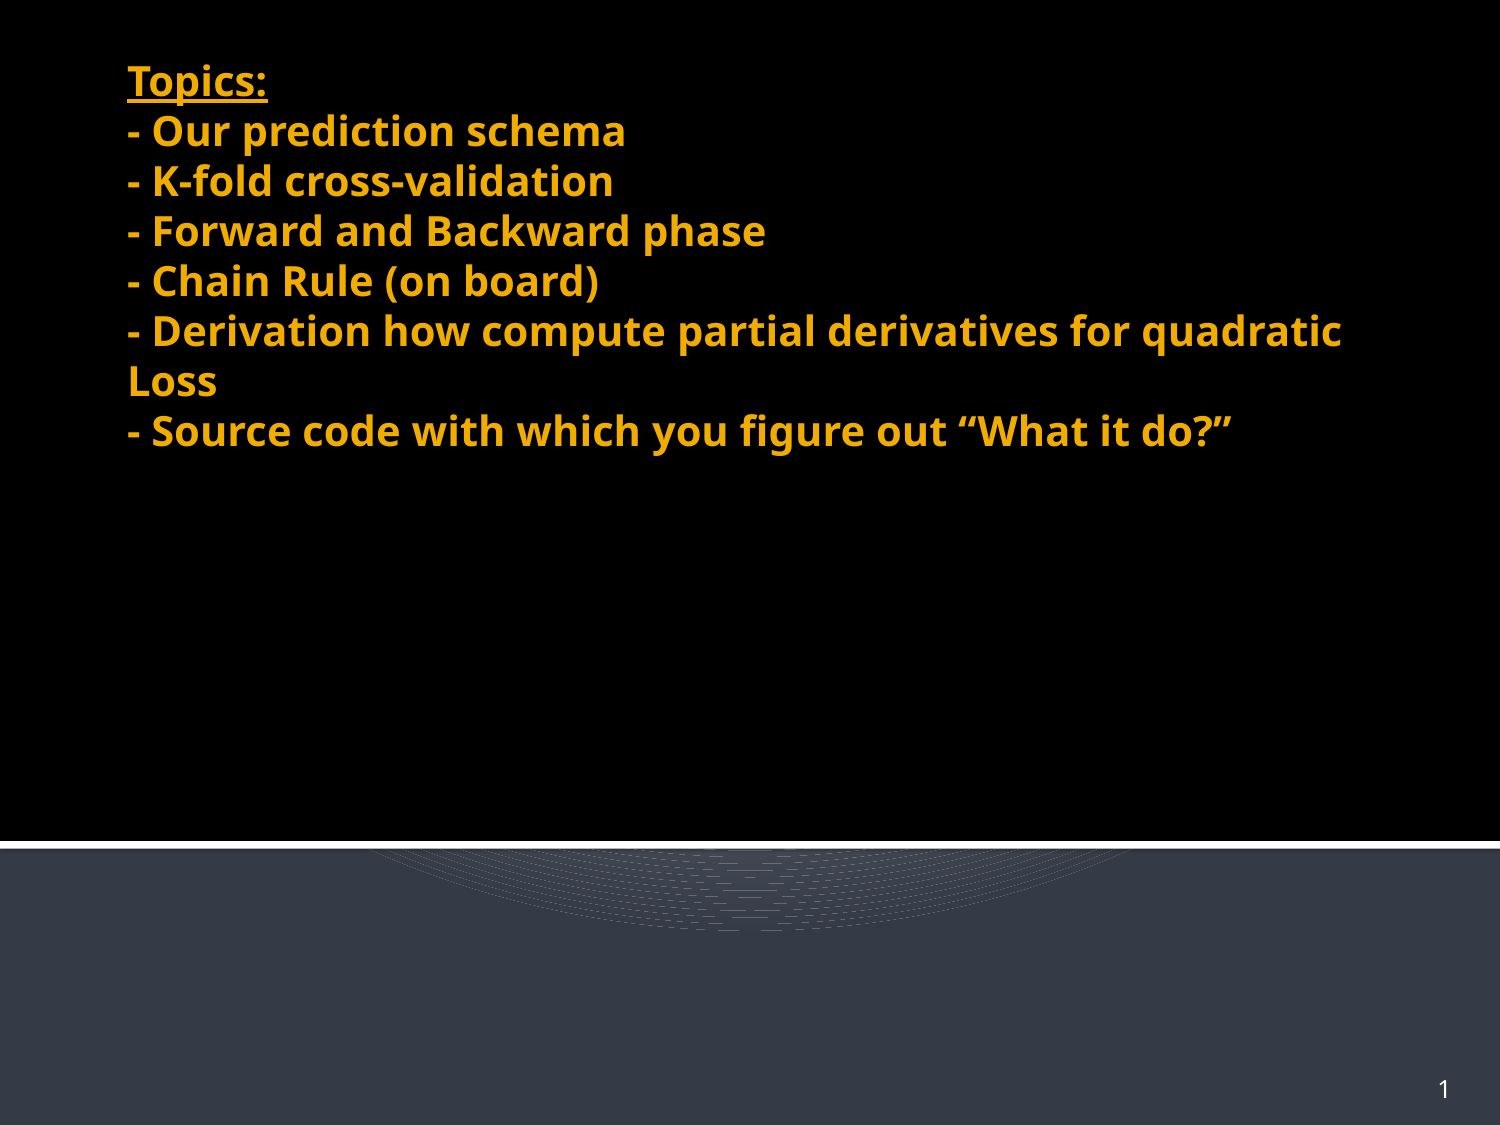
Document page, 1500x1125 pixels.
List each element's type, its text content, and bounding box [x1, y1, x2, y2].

slide_number 1 [1345, 1062, 1467, 1108]
title Topics: - Our prediction schema - K-fold cross-validation - Forward and Backward phase - Chain Rule (on board) - Derivation how compute partial derivatives for quadratic Loss - Source code with which you figure out “What it do?” [112, 54, 1388, 480]
